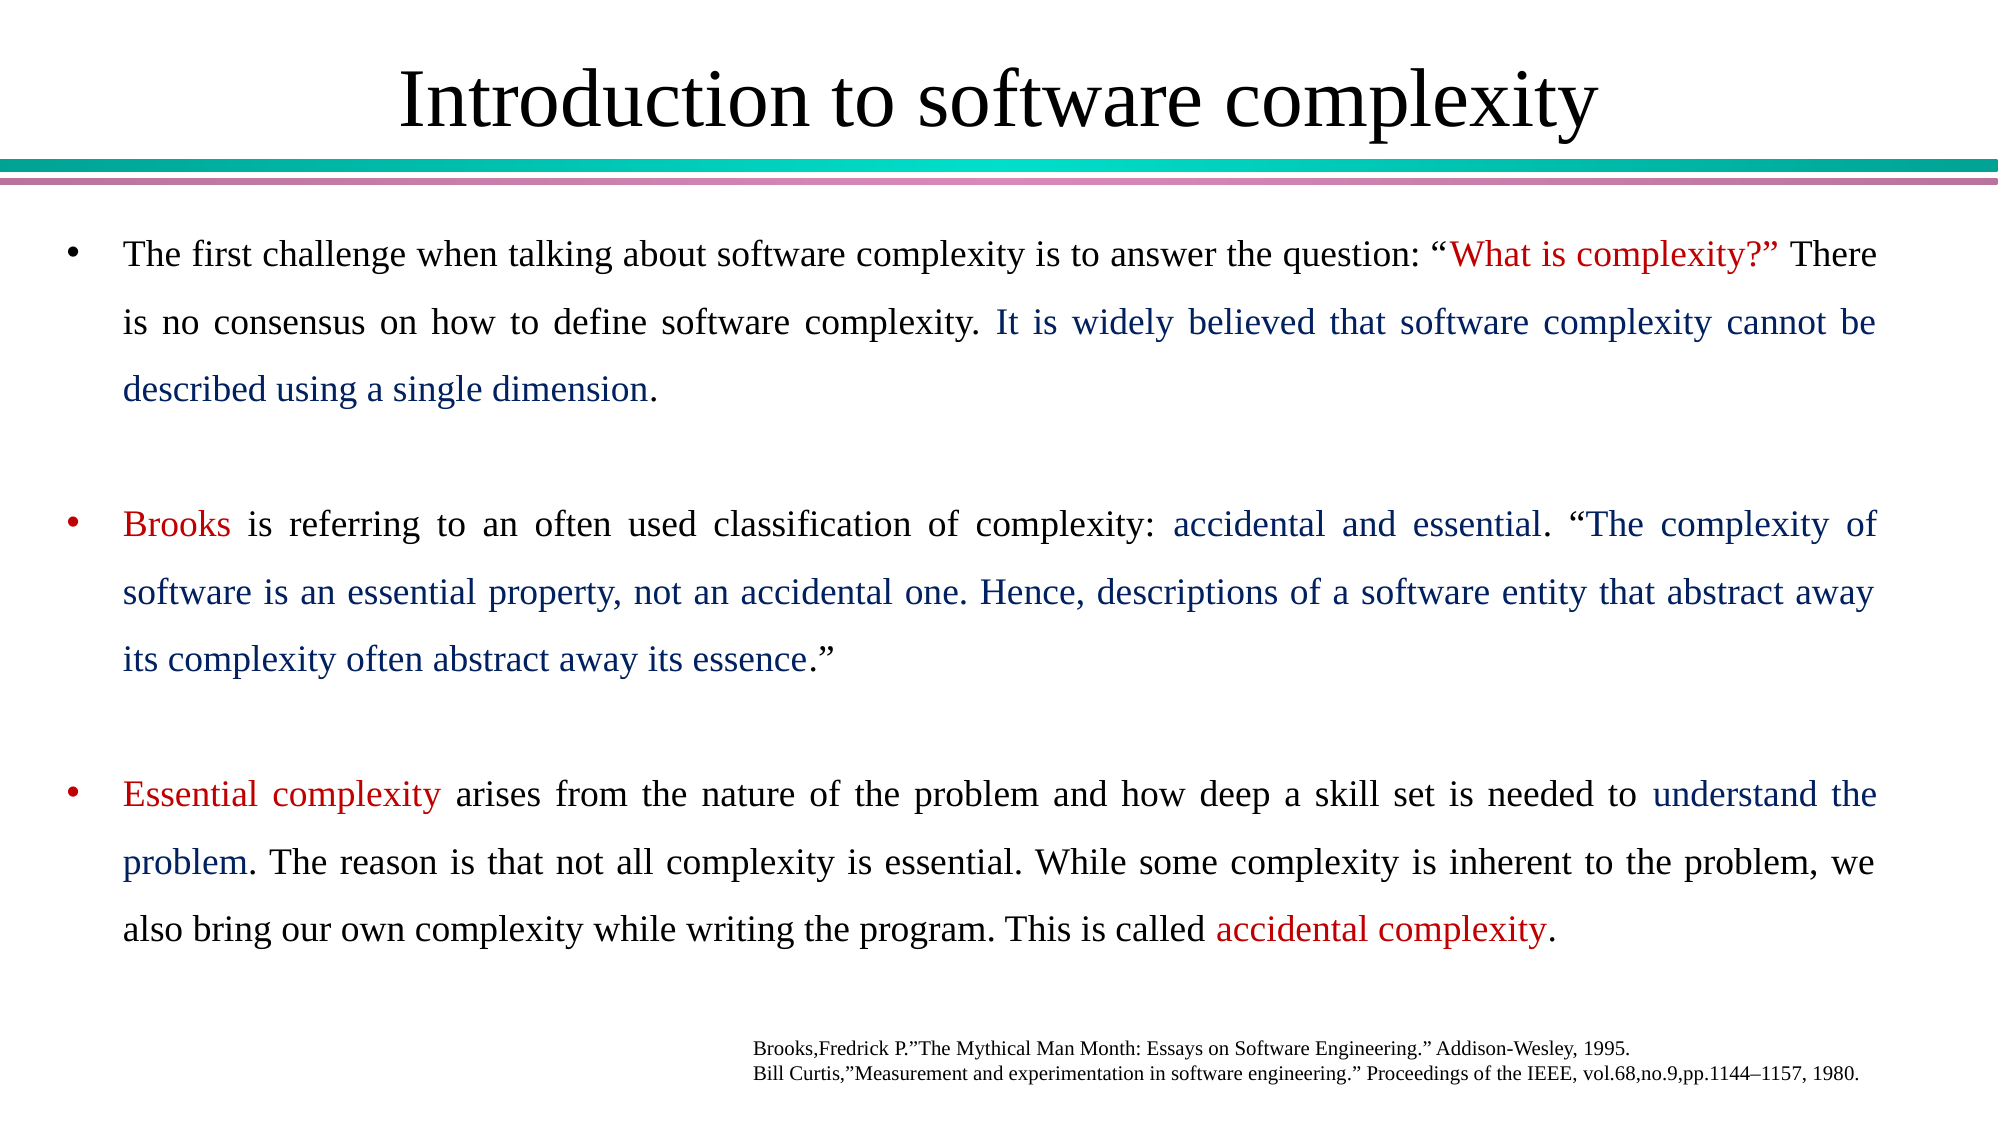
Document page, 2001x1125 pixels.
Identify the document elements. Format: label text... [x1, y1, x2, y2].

text_box Brooks,Fredrick P.”The Mythical Man Month: Essays on Software Engineering.” Addison-Wesley, 1995. Bill Curtis,”Measurement and experimentation in software engineering.” Proceedings of the IEEE, vol.68,no.9,pp.1144–1157, 1980. [738, 1026, 2000, 1092]
text_box The first challenge when talking about software complexity is to answer the question: “What is complexity?” There is no consensus on how to define software complexity. It is widely believed that software complexity cannot be described using a single dimension. Brooks is referring to an often used classification of complexity: accidental and essential. “The complexity of software is an essential property, not an accidental one. Hence, descriptions of a software entity that abstract away its complexity often abstract away its essence.” Essential complexity arises from the nature of the problem and how deep a skill set is needed to understand the problem. The reason is that not all complexity is essential. While some complexity is inherent to the problem, we also bring our own complexity while writing the program. This is called accidental complexity. [51, 199, 1893, 1025]
title Introduction to software complexity [33, 50, 1967, 150]
